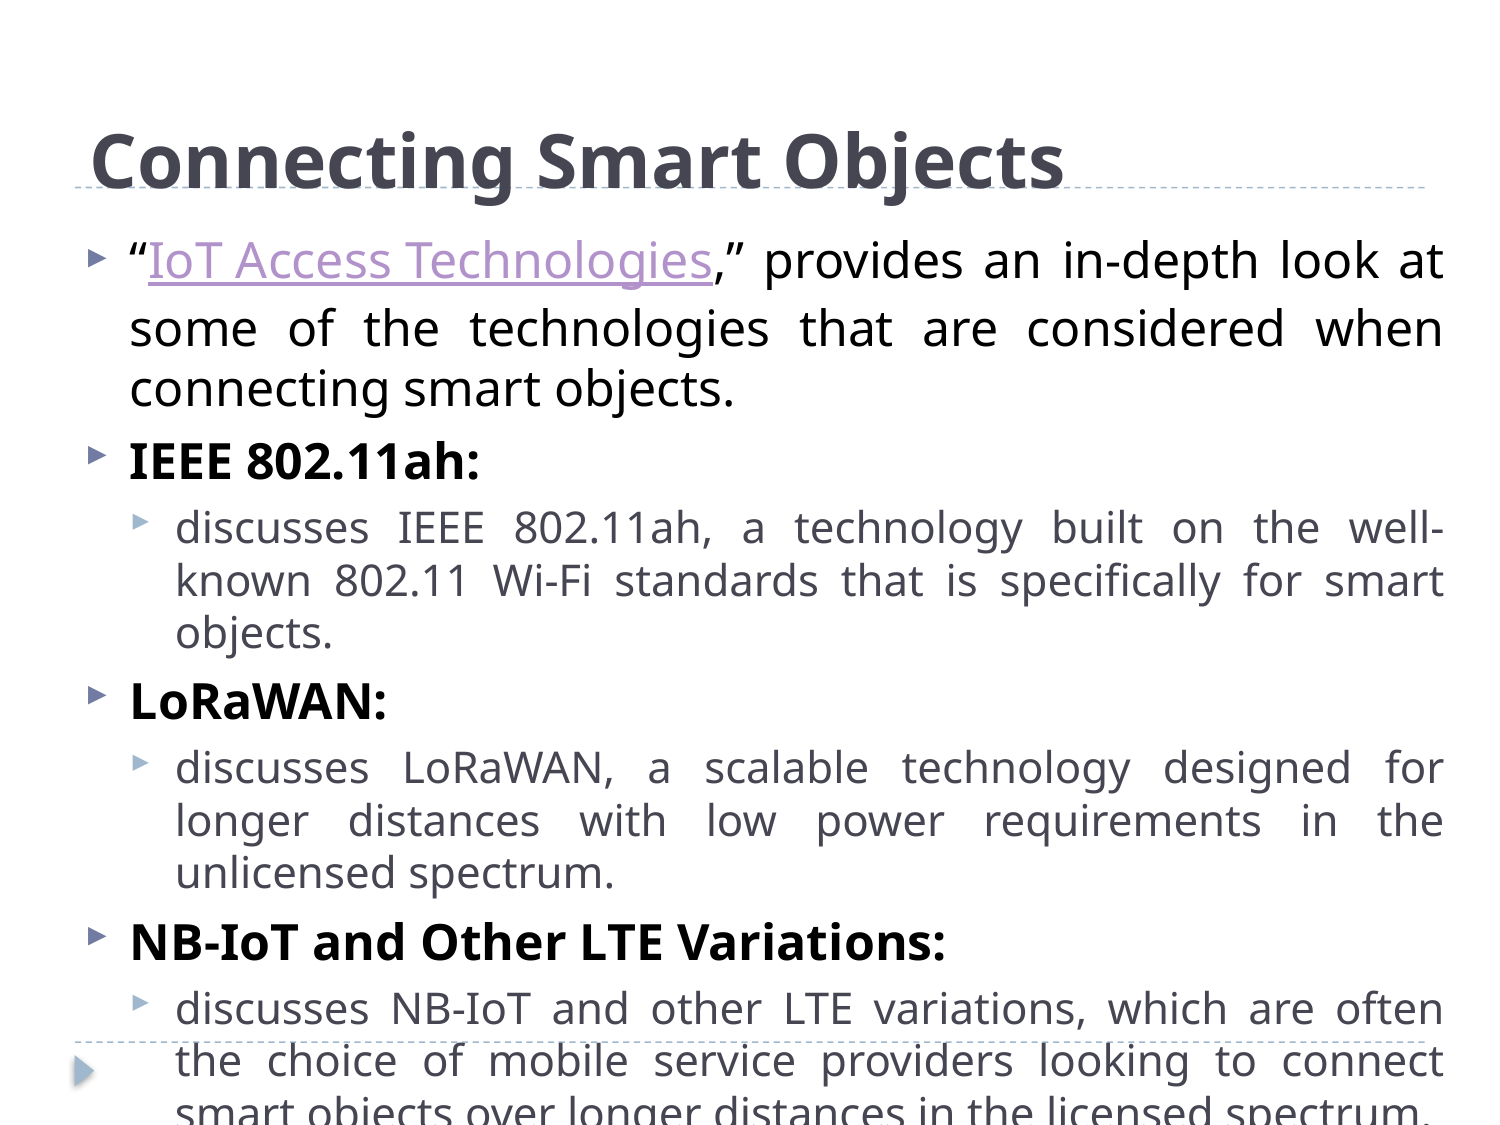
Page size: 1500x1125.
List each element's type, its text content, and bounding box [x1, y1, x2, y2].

title Connecting Smart Objects [75, 107, 1425, 211]
list “IoT Access Technologies,” provides an in-depth look at some of the technologies that are considered when connecting smart objects. IEEE 802.11ah: discusses IEEE 802.11ah, a technology built on the well-known 802.11 Wi-Fi standards that is specifically for smart objects. LoRaWAN: discusses LoRaWAN, a scalable technology designed for longer distances with low power requirements in the unlicensed spectrum. NB-IoT and Other LTE Variations: discusses NB-IoT and other LTE variations, which are often the choice of mobile service providers looking to connect smart objects over longer distances in the licensed spectrum. [70, 221, 1461, 1032]
